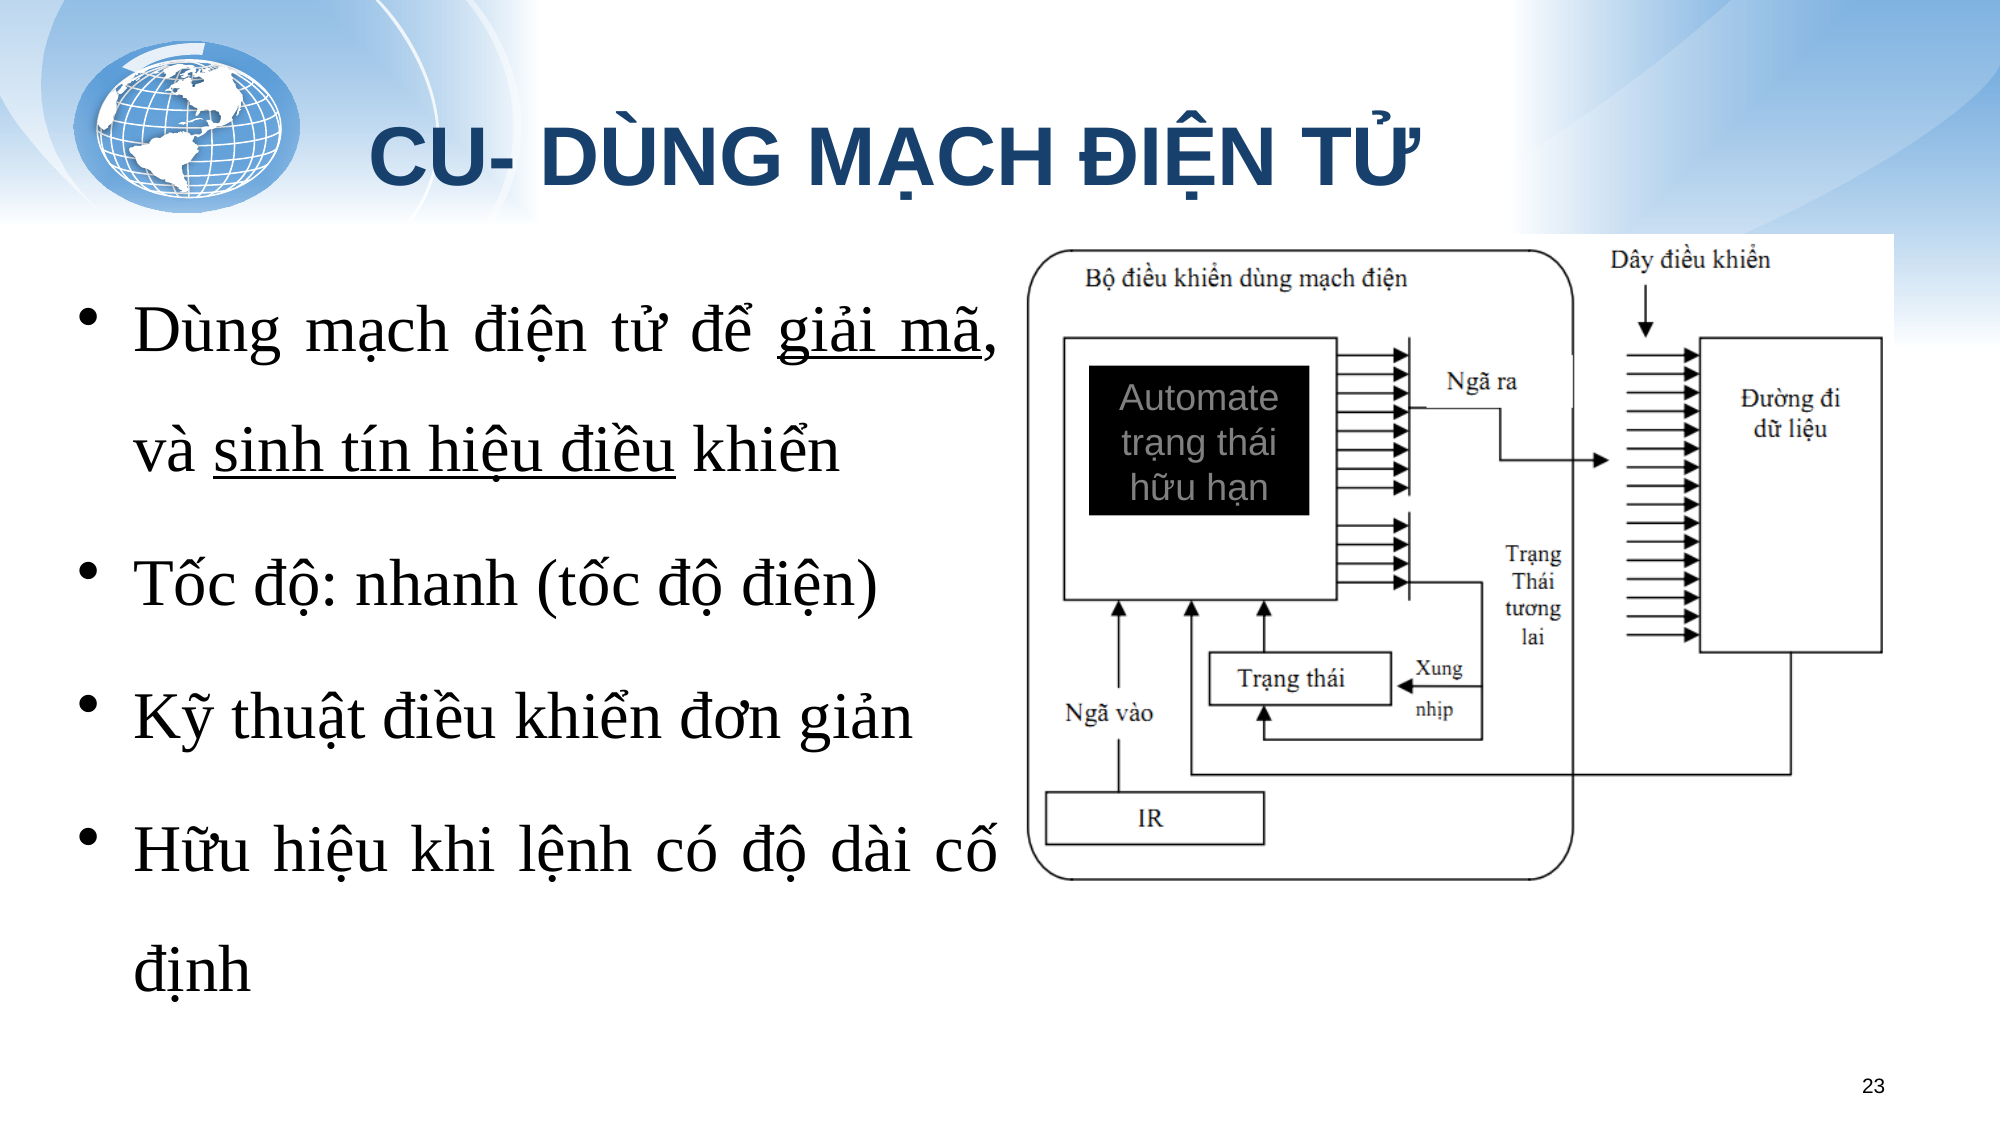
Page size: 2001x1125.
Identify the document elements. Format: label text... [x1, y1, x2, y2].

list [1013, 234, 1895, 893]
slide_number 23 [1433, 1065, 1900, 1103]
list Dùng mạch điện tử để giải mã, và sinh tín hiệu điều khiển Tốc độ: nhanh (tốc độ điện) Kỹ thuật điều khiển đơn giản Hữu hiệu khi lệnh có độ dài cố định [62, 237, 1015, 1038]
title CU- DÙNG MẠCH ĐIỆN TỬ [353, 58, 1893, 237]
